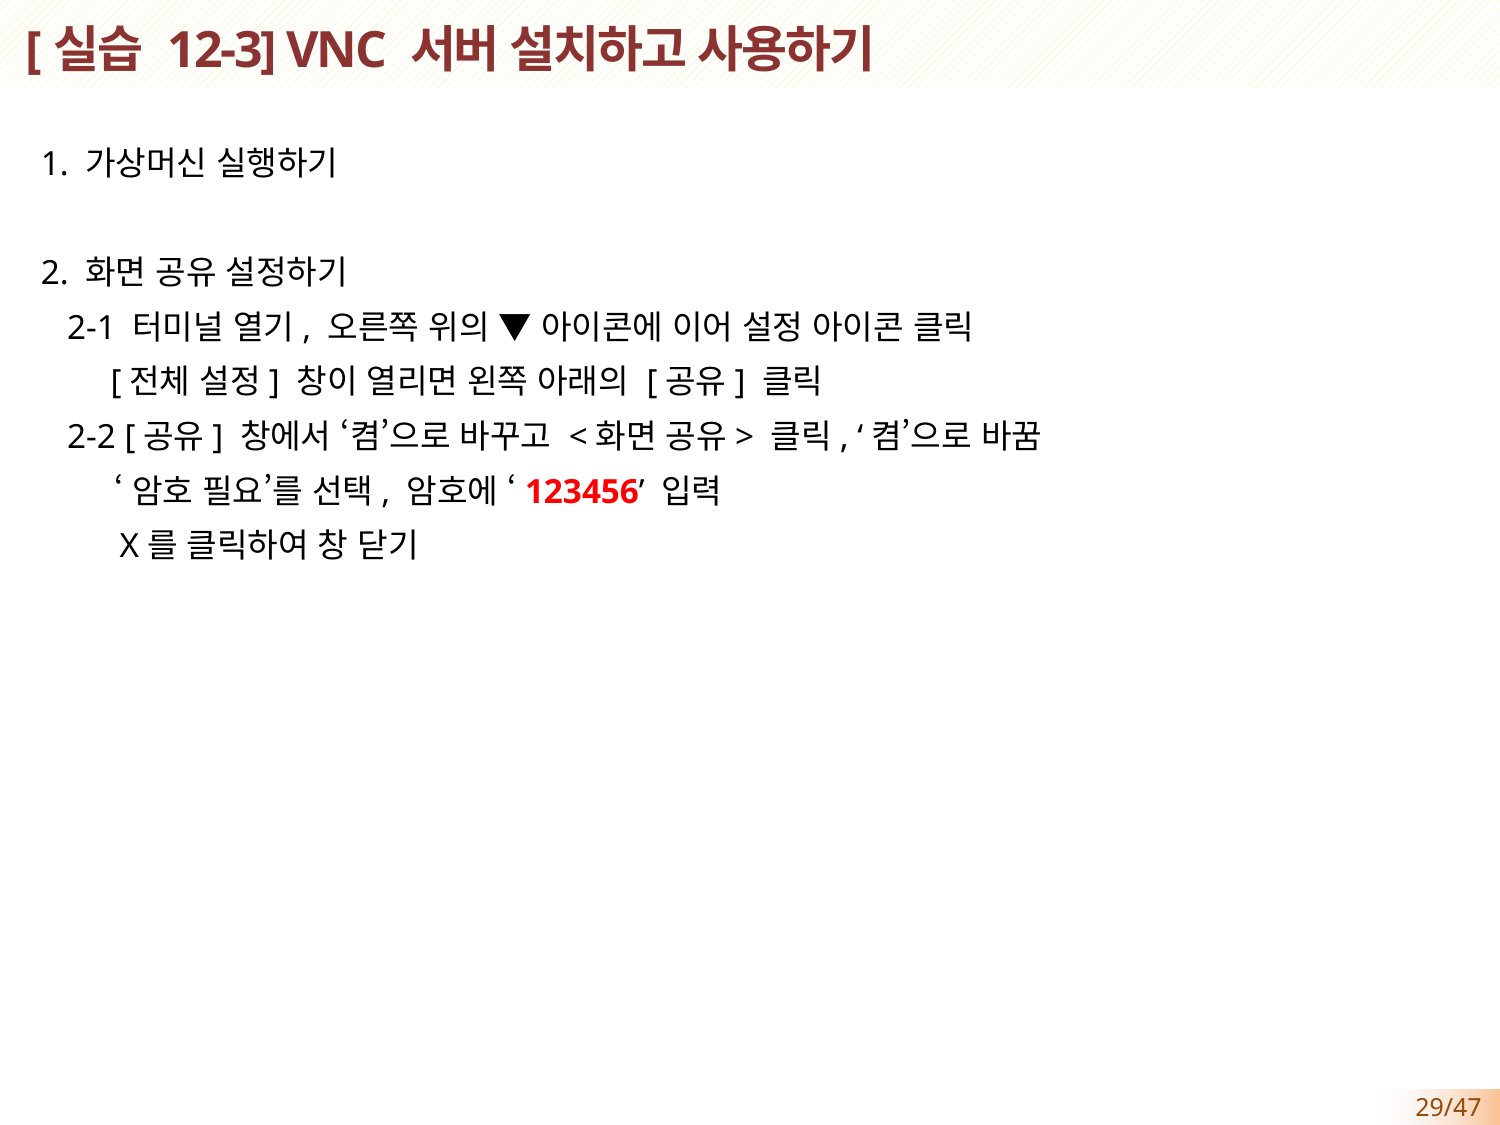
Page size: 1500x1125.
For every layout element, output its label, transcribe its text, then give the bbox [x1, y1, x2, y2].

list 1. 가상머신 실행하기 2. 화면 공유 설정하기 2-1 터미널 열기, 오른쪽 위의 ▼ 아이콘에 이어 설정 아이콘 클릭 [전체 설정] 창이 열리면 왼쪽 아래의 [공유] 클릭 2-2 [공유] 창에서 ‘켬’으로 바꾸고 <화면 공유> 클릭, ‘켬’으로 바꿈 ‘암호 필요’를 선택, 암호에 ‘123456’ 입력 X를 클릭하여 창 닫기 [10, 126, 1481, 1057]
title [실습 12-3] VNC 서버 설치하고 사용하기 [10, 8, 1288, 87]
